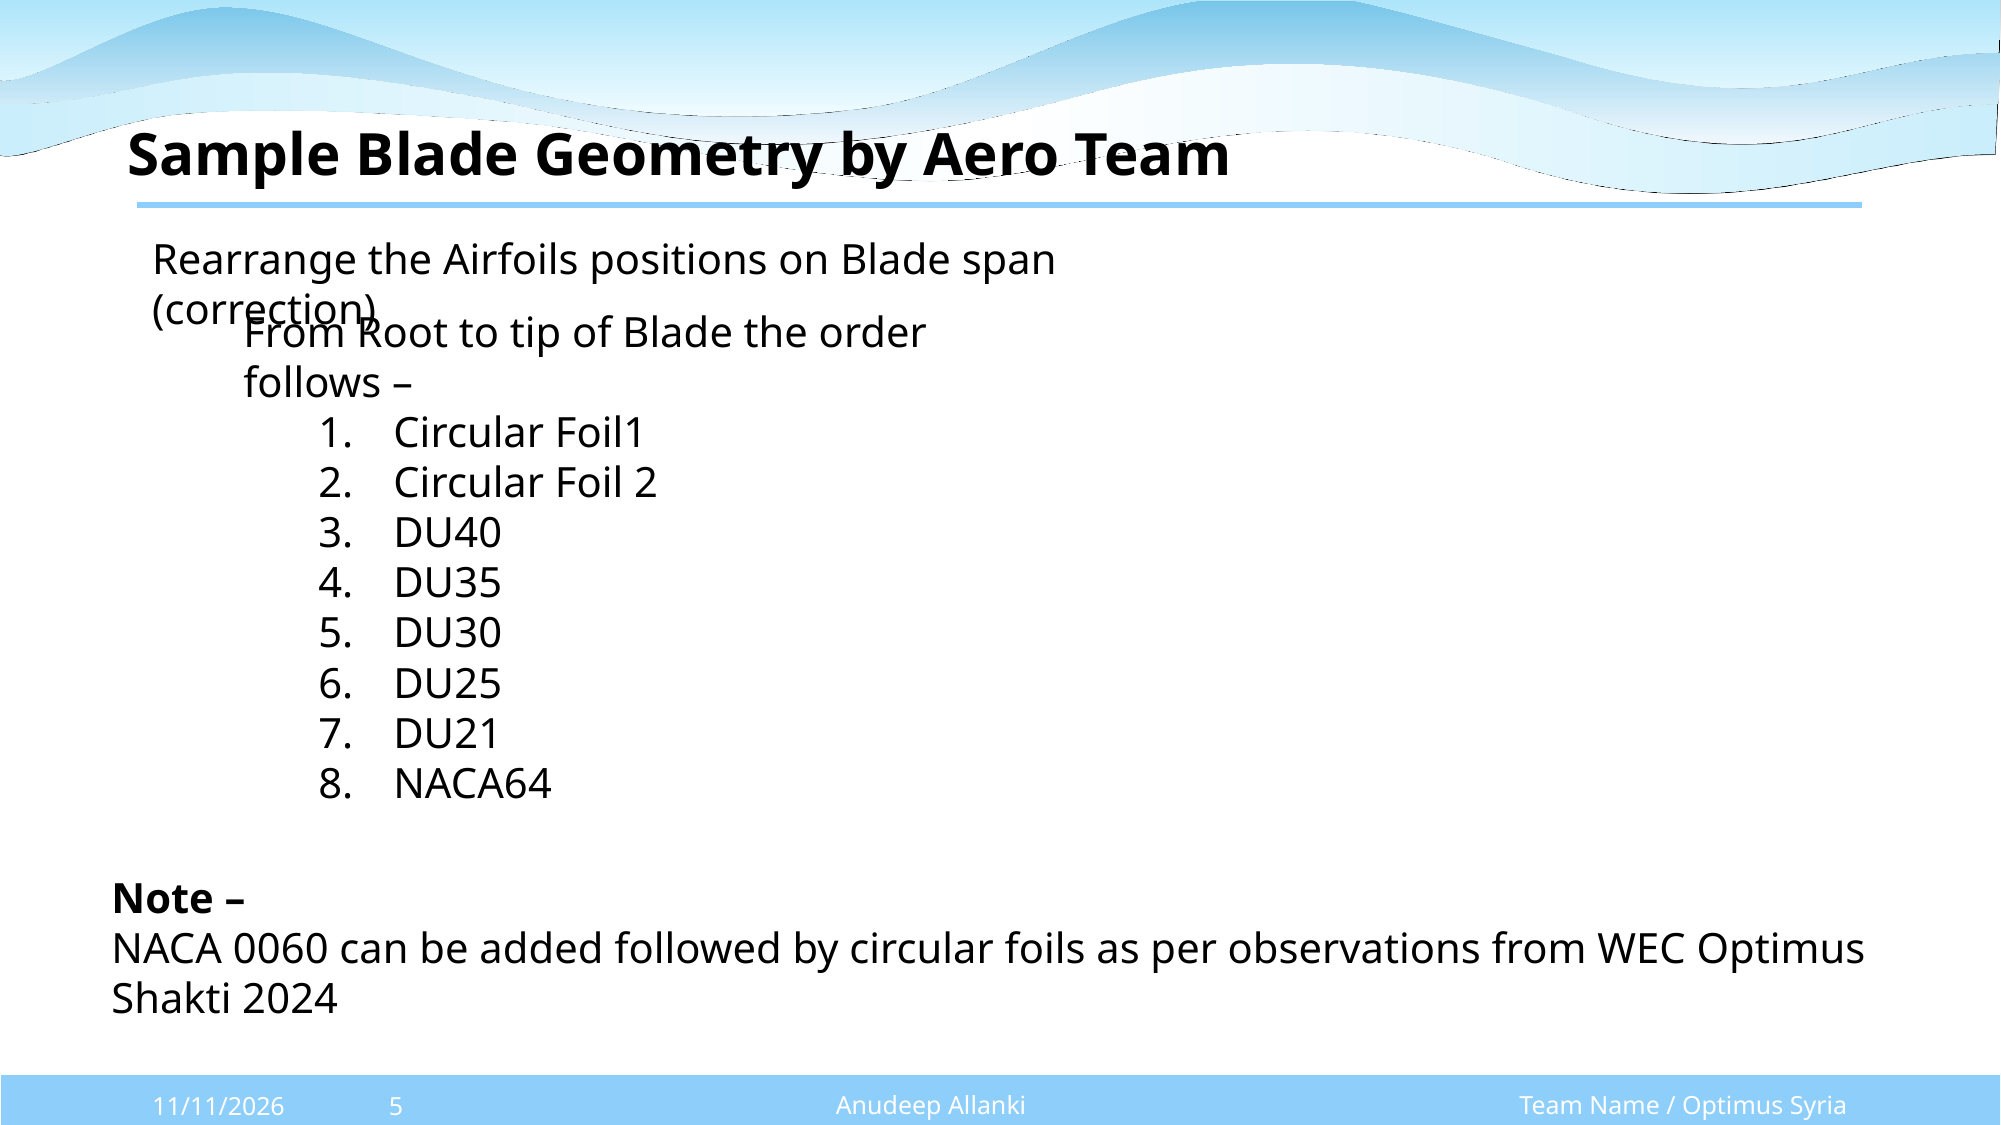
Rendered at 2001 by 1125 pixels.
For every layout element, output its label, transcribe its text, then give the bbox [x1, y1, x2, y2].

text_box Rearrange the Airfoils positions on Blade span (correction) [137, 225, 1214, 341]
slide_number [137, 1077, 319, 1125]
slide_number 5 [319, 1077, 472, 1125]
text_box From Root to tip of Blade the order follows – Circular Foil1 Circular Foil 2 DU40 DU35 DU30 DU25 DU21 NACA64 [228, 298, 1056, 814]
list Anudeep Allanki [472, 1076, 1391, 1125]
footer Team Name / Optimus Syria [1391, 1076, 1863, 1125]
text_box Note – NACA 0060 can be added followed by circular foils as per observations from WEC Optimus Shakti 2024 [96, 864, 1972, 1030]
text_box Sample Blade Geometry by Aero Team [112, 109, 1391, 195]
